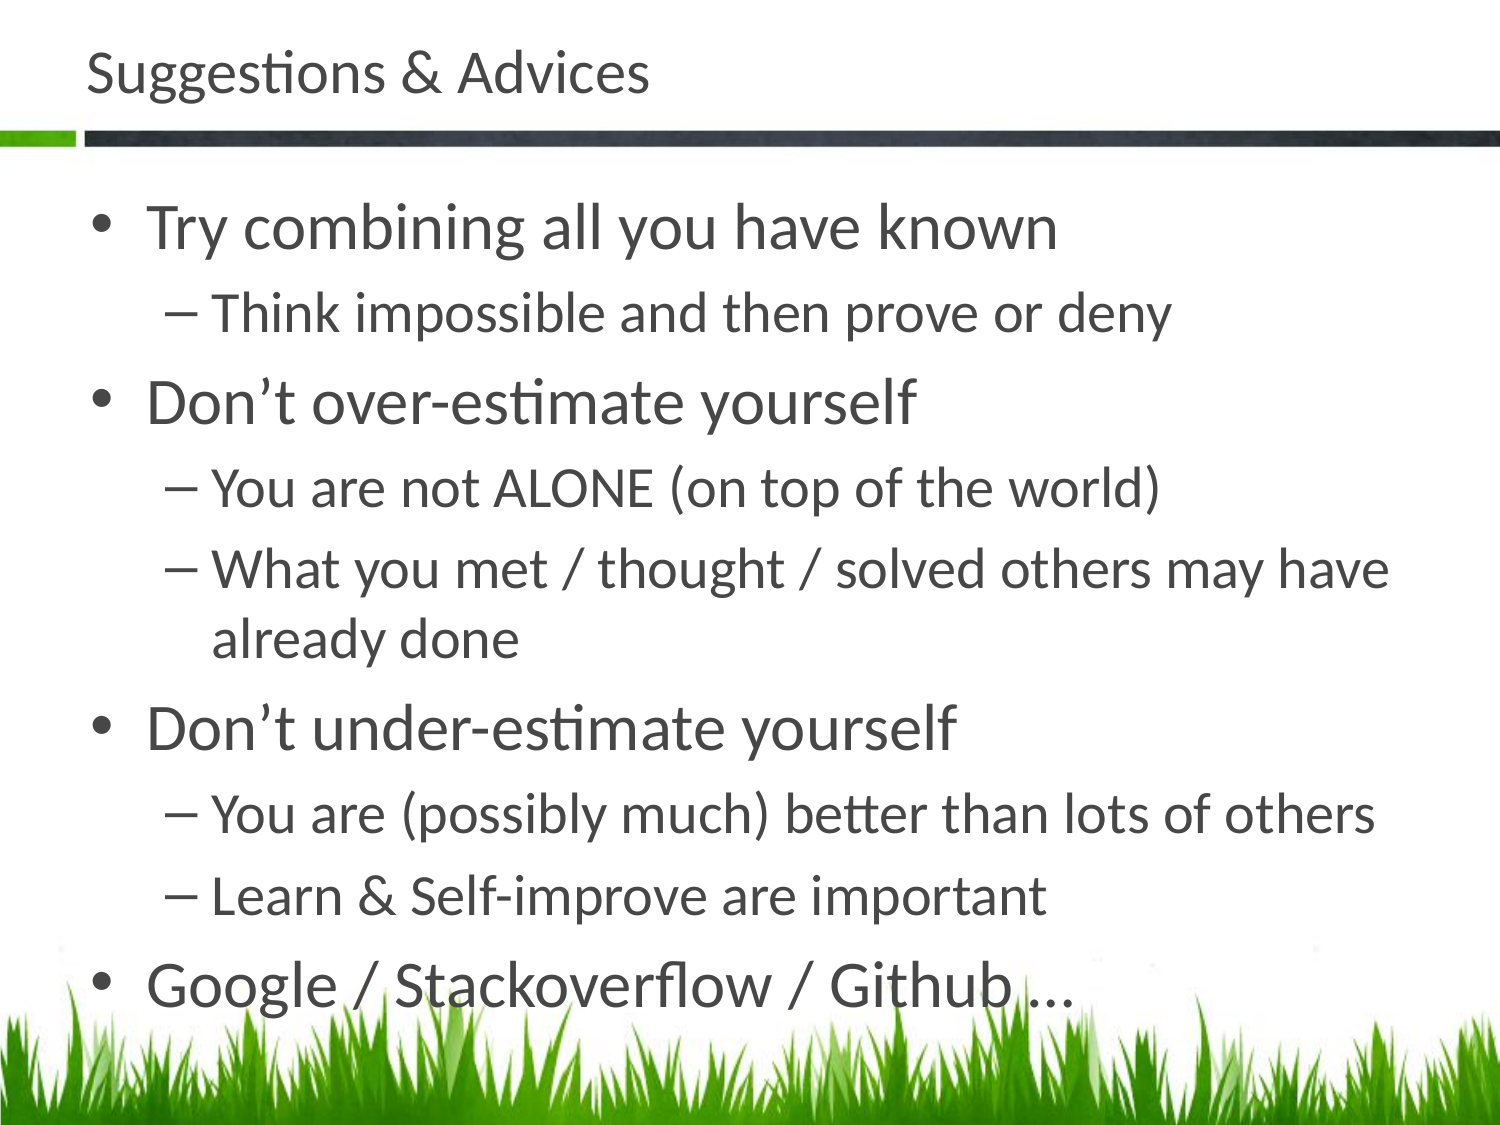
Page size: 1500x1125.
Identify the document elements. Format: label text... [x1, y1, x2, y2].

picture [0, 0, 1500, 1125]
title Suggestions & Advices [71, 12, 1450, 125]
list Try combining all you have known Think impossible and then prove or deny Don’t over-estimate yourself You are not ALONE (on top of the world) What you met / thought / solved others may have already done Don’t under-estimate yourself You are (possibly much) better than lots of others Learn & Self-improve are important Google / Stackoverflow / Github … [75, 174, 1425, 1037]
